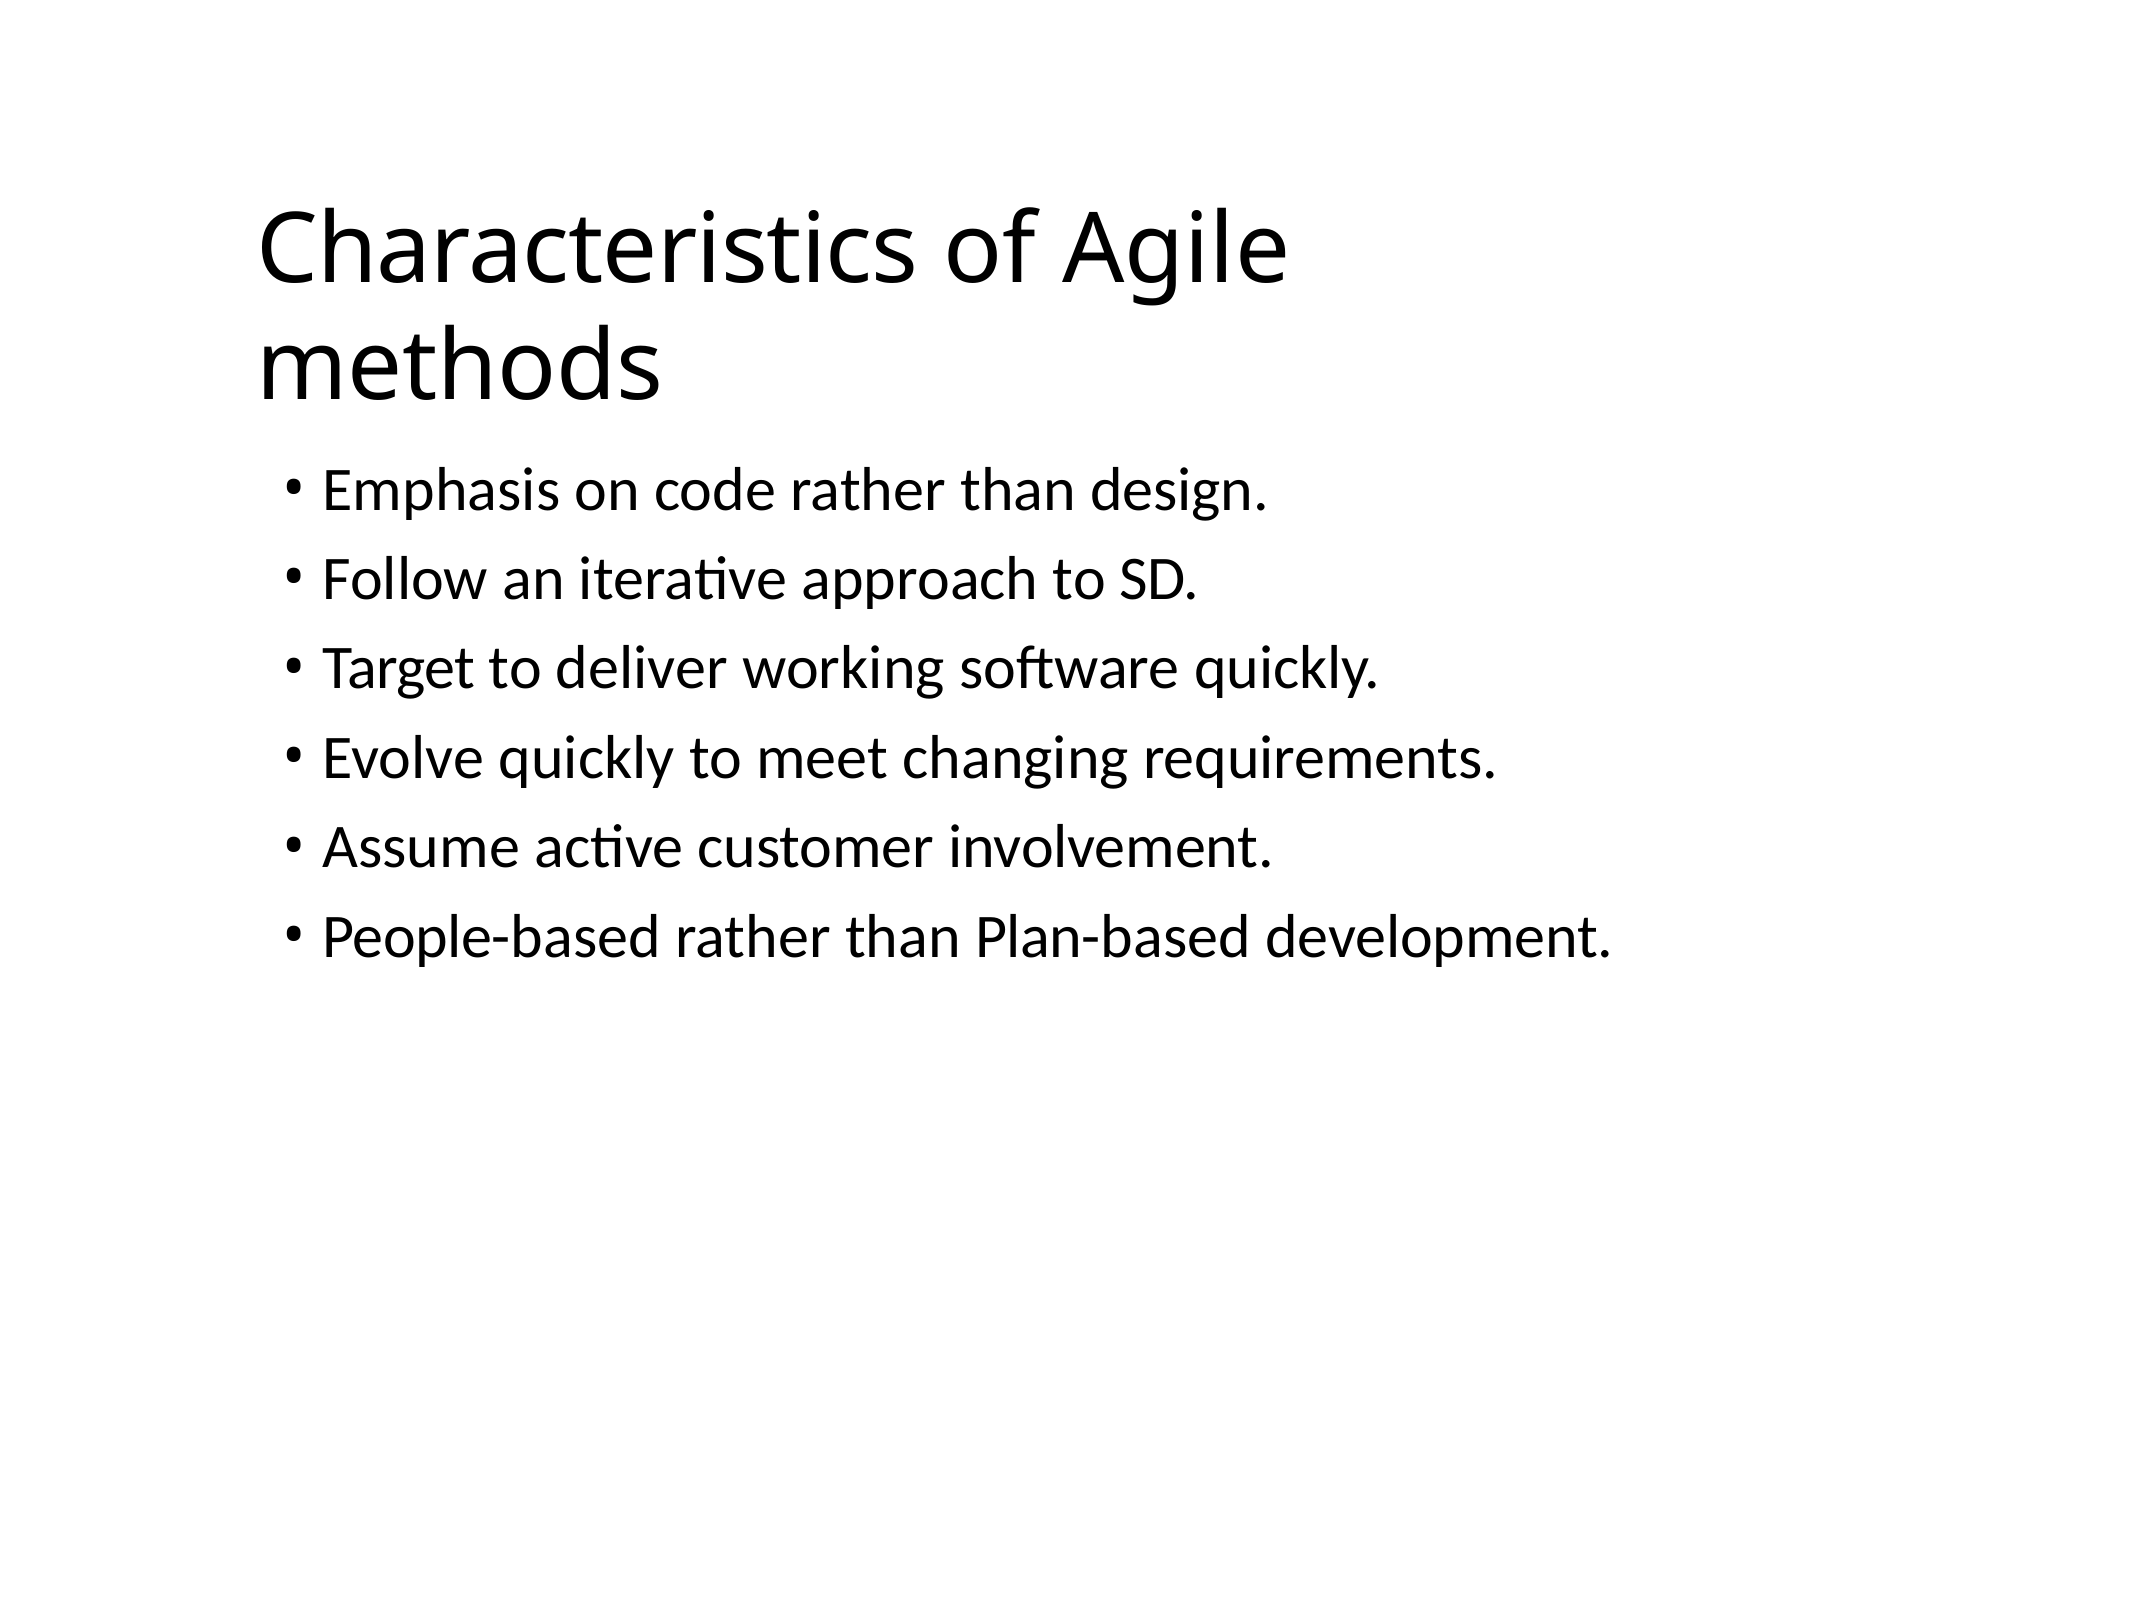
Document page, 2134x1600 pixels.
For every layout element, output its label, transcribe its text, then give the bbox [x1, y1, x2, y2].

title Characteristics of Agile methods [254, 166, 1628, 436]
text_box Emphasis on code rather than design. Follow an iterative approach to SD. Target to deliver working software quickly. Evolve quickly to meet changing requirements. Assume active customer involvement. People-based rather than Plan-based development. [280, 430, 1624, 970]
